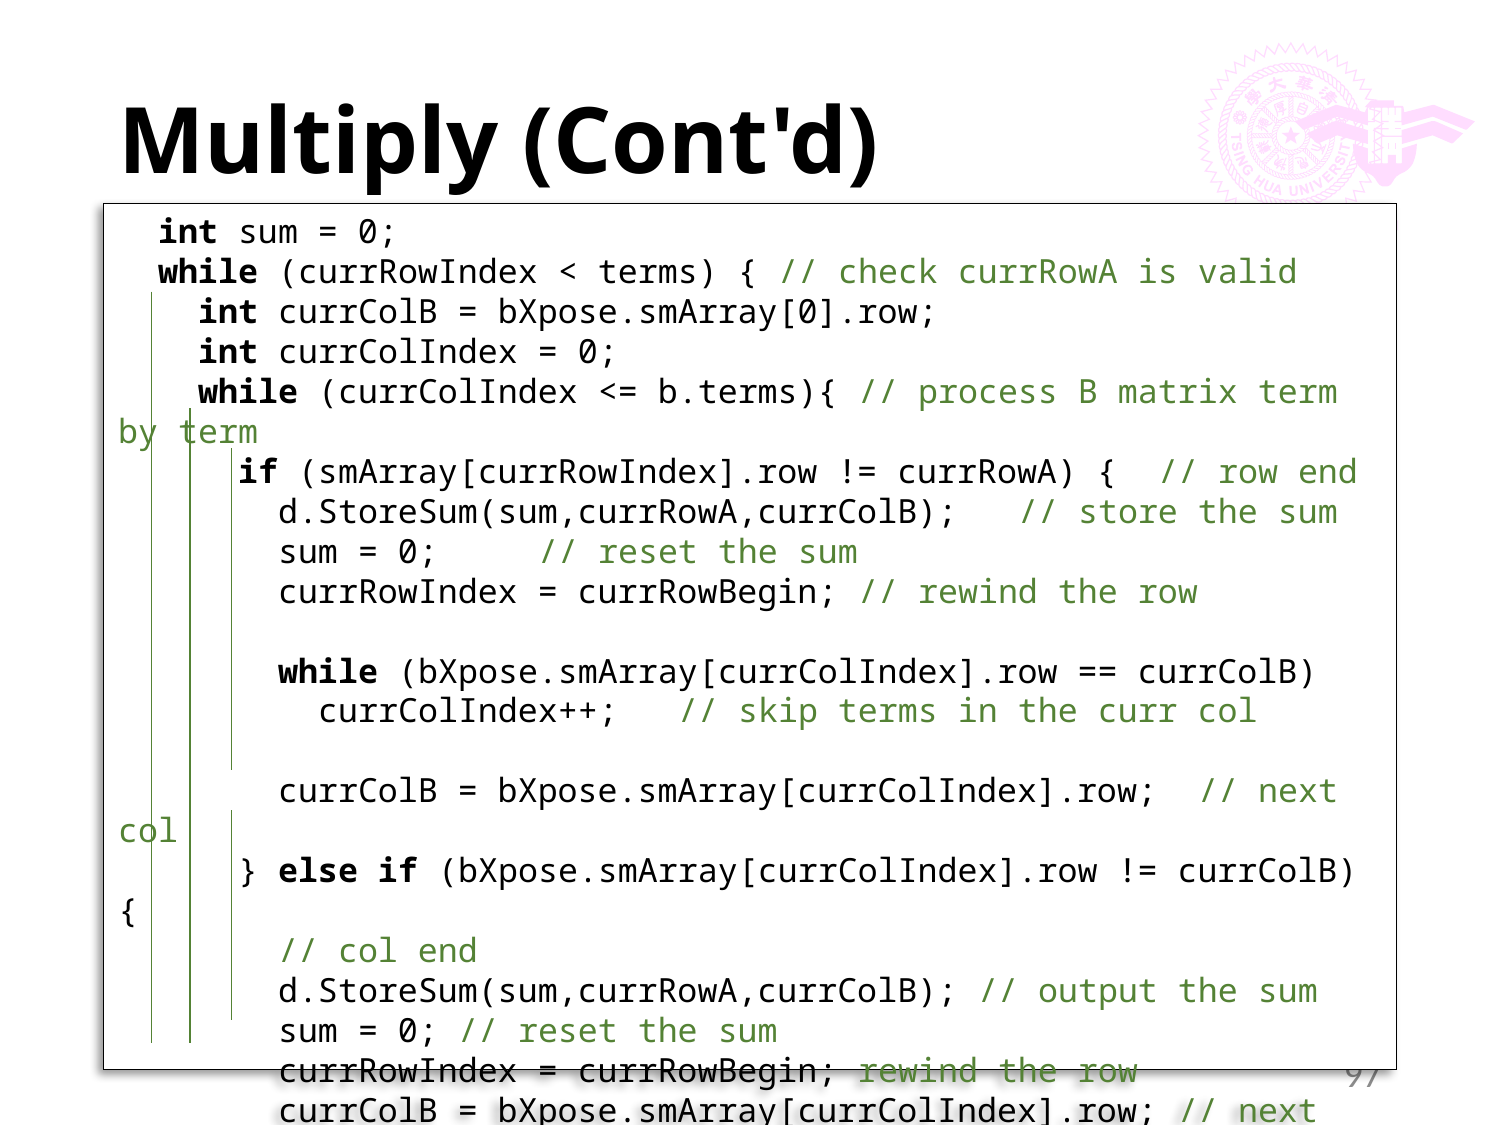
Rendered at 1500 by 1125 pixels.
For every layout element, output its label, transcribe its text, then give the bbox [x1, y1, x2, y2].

title Multiply (Cont'd) [103, 59, 1397, 203]
list int sum = 0; while (currRowIndex < terms) { // check currRowA is valid int currColB = bXpose.smArray[0].row; int currColIndex = 0; while (currColIndex <= b.terms){ // process B matrix term by term if (smArray[currRowIndex].row != currRowA) { // row end d.StoreSum(sum,currRowA,currColB); // store the sum sum = 0; // reset the sum currRowIndex = currRowBegin; // rewind the row while (bXpose.smArray[currColIndex].row == currColB) currColIndex++; // skip terms in the curr col currColB = bXpose.smArray[currColIndex].row; // next col } else if (bXpose.smArray[currColIndex].row != currColB) { // col end d.StoreSum(sum,currRowA,currColB); // output the sum sum = 0; // reset the sum currRowIndex = currRowBegin; rewind the row currColB = bXpose.smArray[currColIndex].row; // next col } [103, 203, 1397, 1070]
slide_number 97 [1059, 1074, 1397, 1103]
